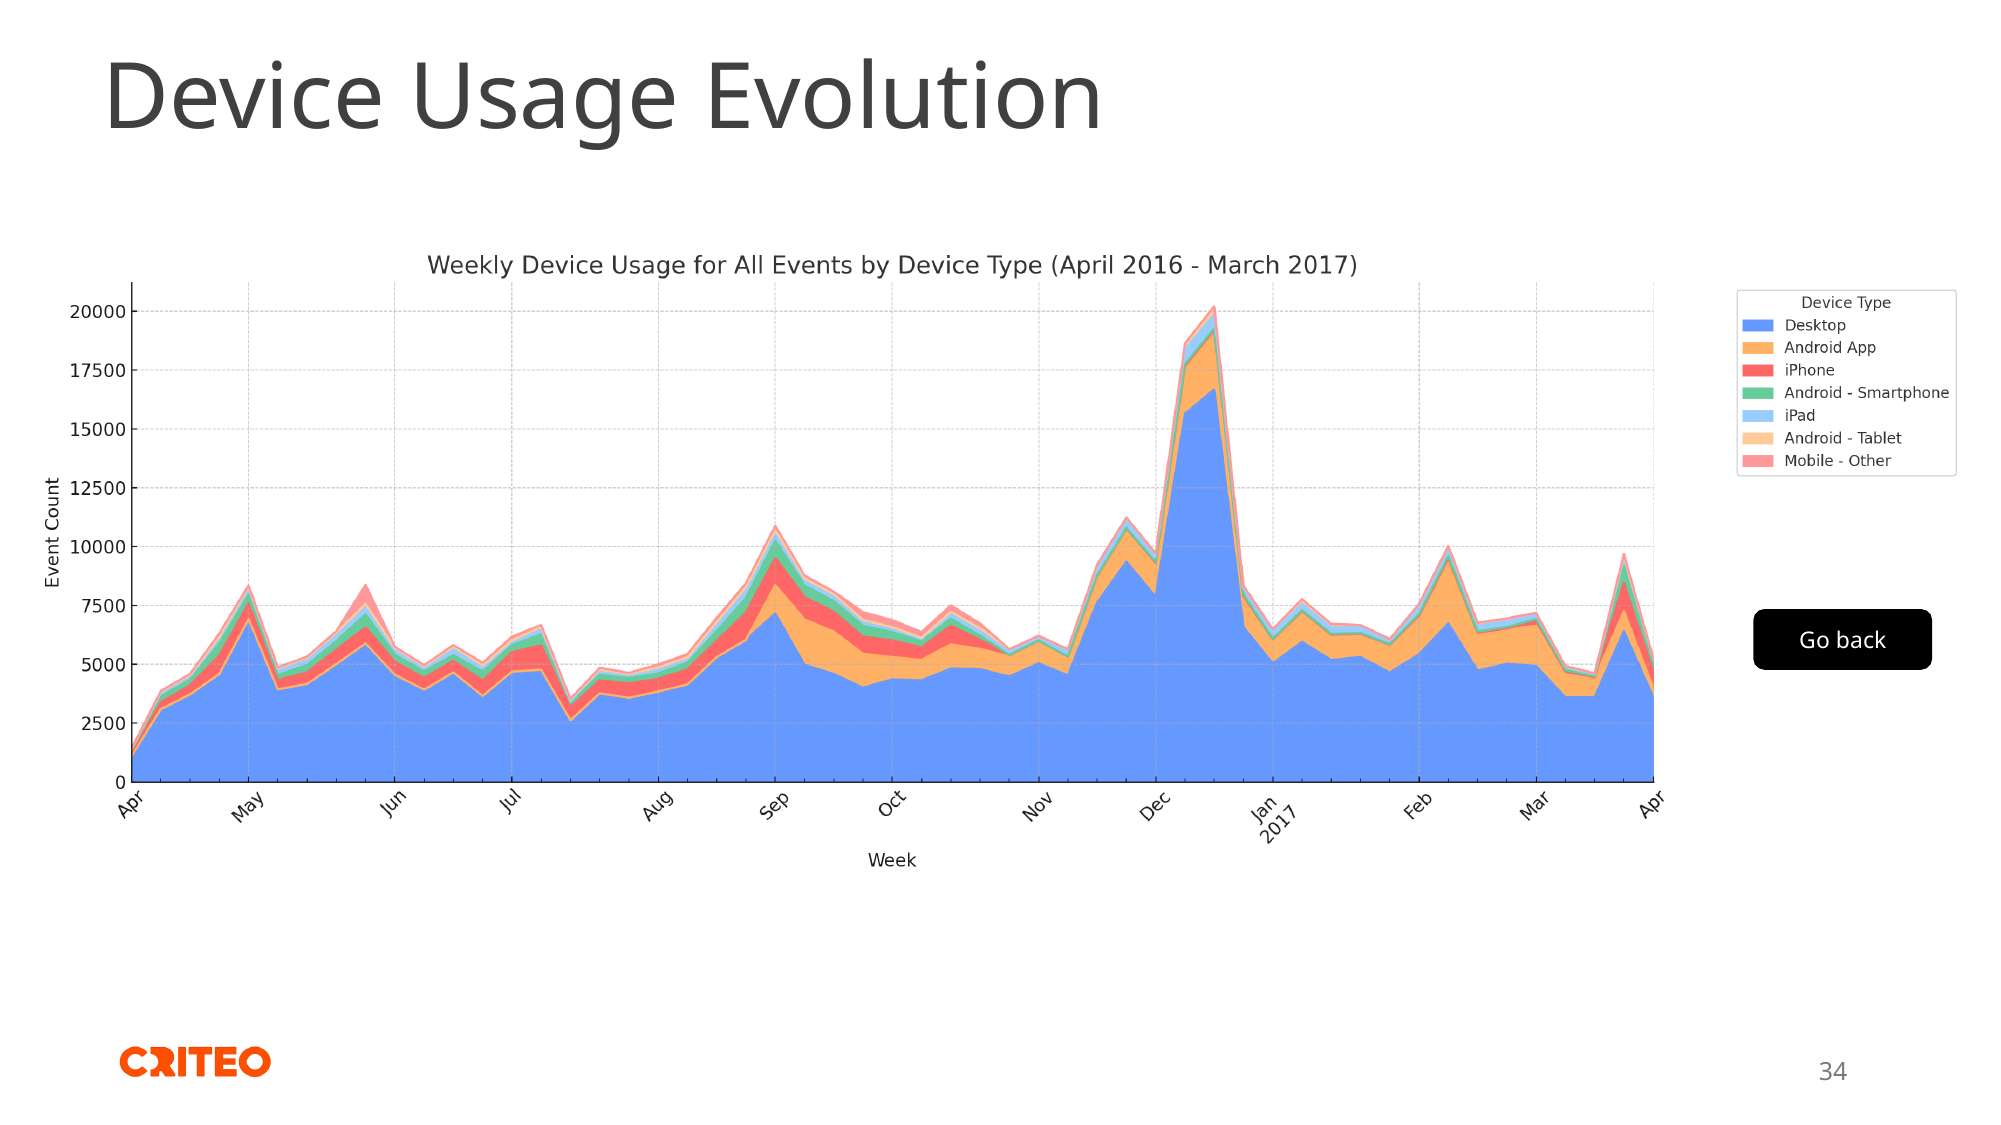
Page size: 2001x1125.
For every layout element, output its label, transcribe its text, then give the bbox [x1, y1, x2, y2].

picture [34, 243, 1966, 882]
title Device Usage Evolution [87, 0, 1909, 208]
picture [116, 1020, 274, 1103]
slide_number 34 [1412, 1042, 1863, 1103]
